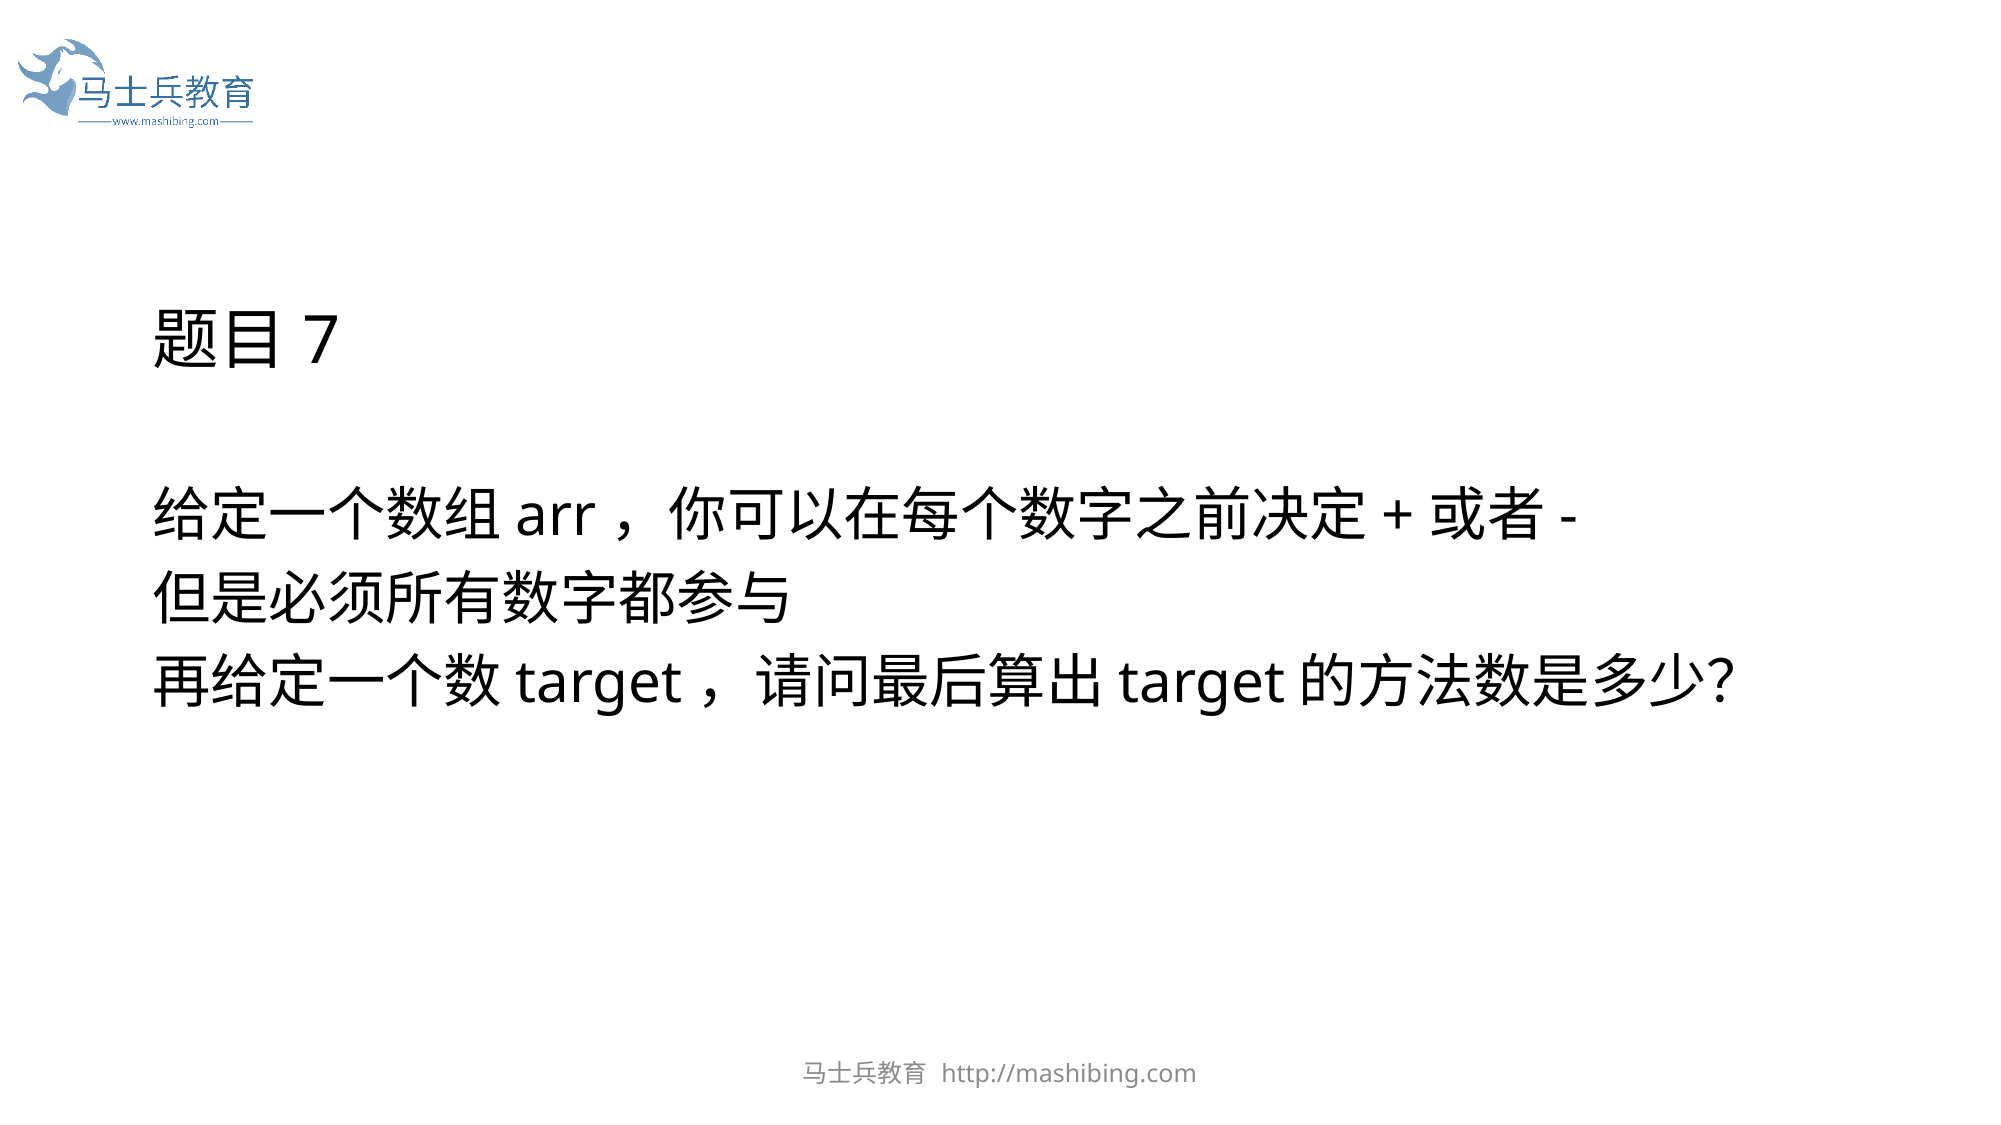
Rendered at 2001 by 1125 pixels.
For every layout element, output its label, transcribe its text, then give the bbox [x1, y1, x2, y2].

picture [7, 5, 276, 177]
title 题目7 [137, 205, 1863, 477]
footer 马士兵教育 http://mashibing.com [662, 1042, 1338, 1103]
list 给定一个数组arr，你可以在每个数字之前决定+或者- 但是必须所有数字都参与 再给定一个数target，请问最后算出target的方法数是多少？ [137, 477, 1863, 960]
